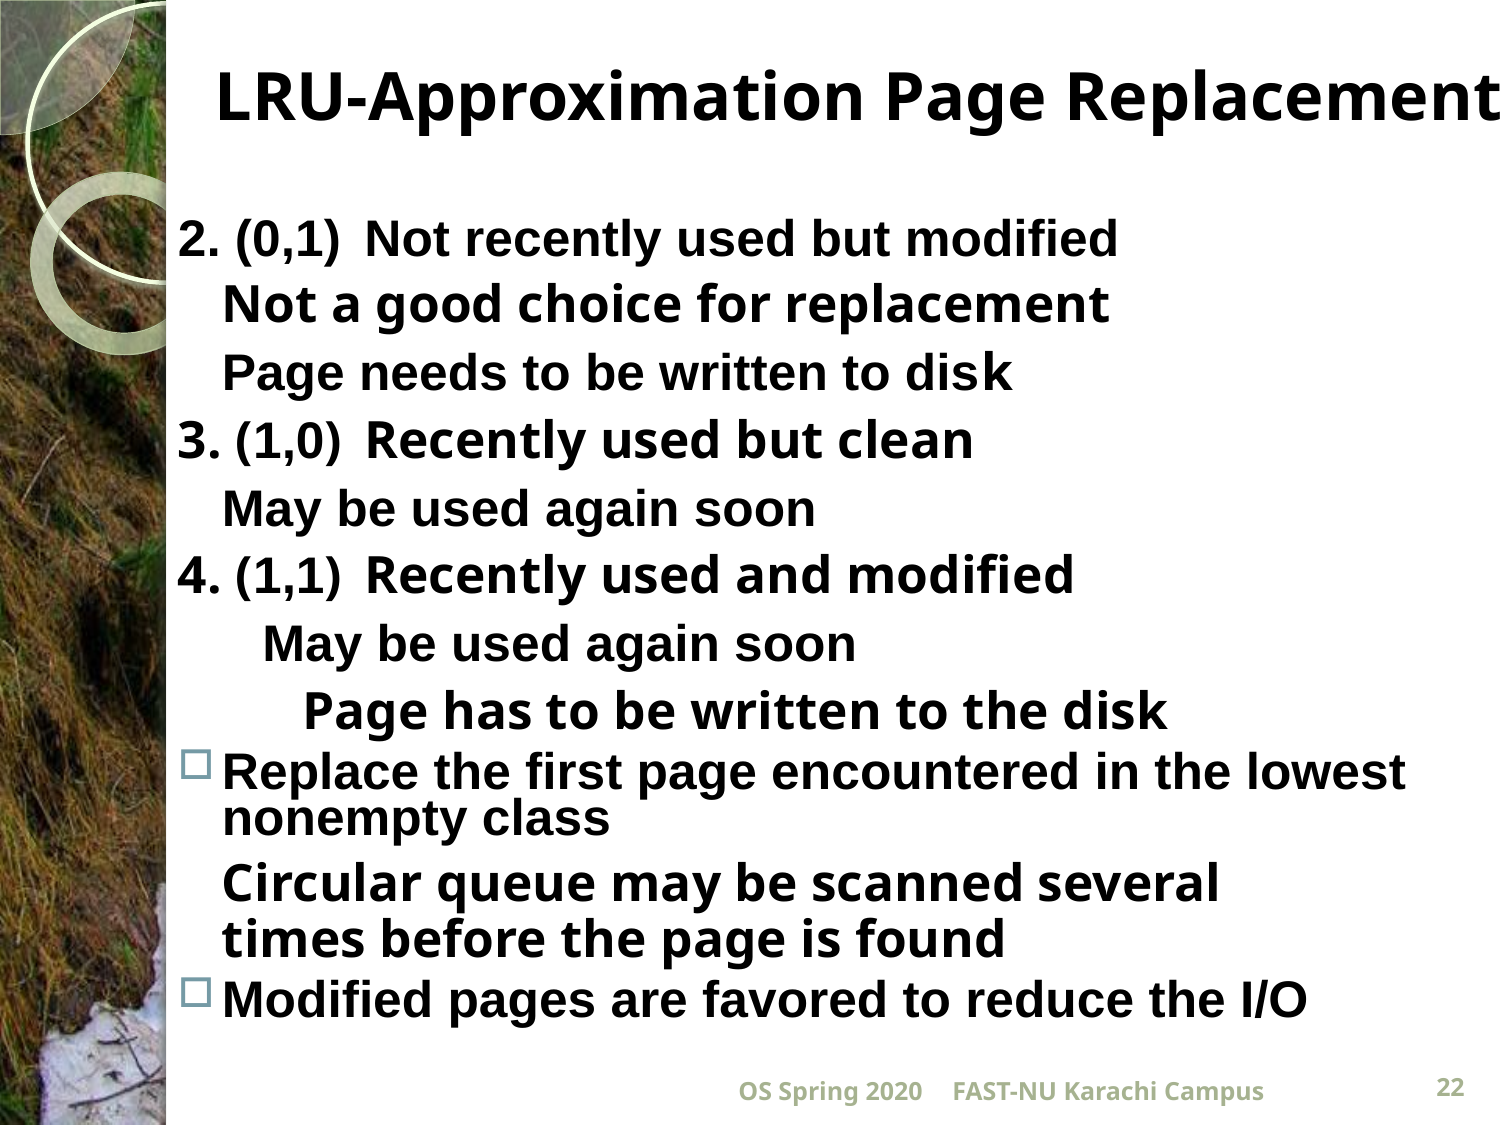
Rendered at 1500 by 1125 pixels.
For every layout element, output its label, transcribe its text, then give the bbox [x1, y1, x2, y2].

picture [32, 13, 160, 207]
list 2. (0,1) Not recently used but modified Not a good choice for replacement Page needs to be written to disk 3. (1,0) Recently used but clean May be used again soon 4. (1,1) Recently used and modified May be used again soon Page has to be written to the disk Replace the first page encountered in the lowest nonempty class Circular queue may be scanned several times before the page is found Modified pages are favored to reduce the I/O [149, 212, 1489, 1051]
slide_number 22 [1413, 1034, 1488, 1113]
title LRU-Approximation Page Replacement [200, 37, 1500, 150]
picture [53, 241, 149, 332]
picture [0, 134, 166, 1125]
footer FAST-NU Karachi Campus [937, 1034, 1413, 1113]
slide_number OS Spring 2020 [587, 1034, 937, 1113]
picture [136, 0, 166, 4]
picture [62, 195, 160, 279]
